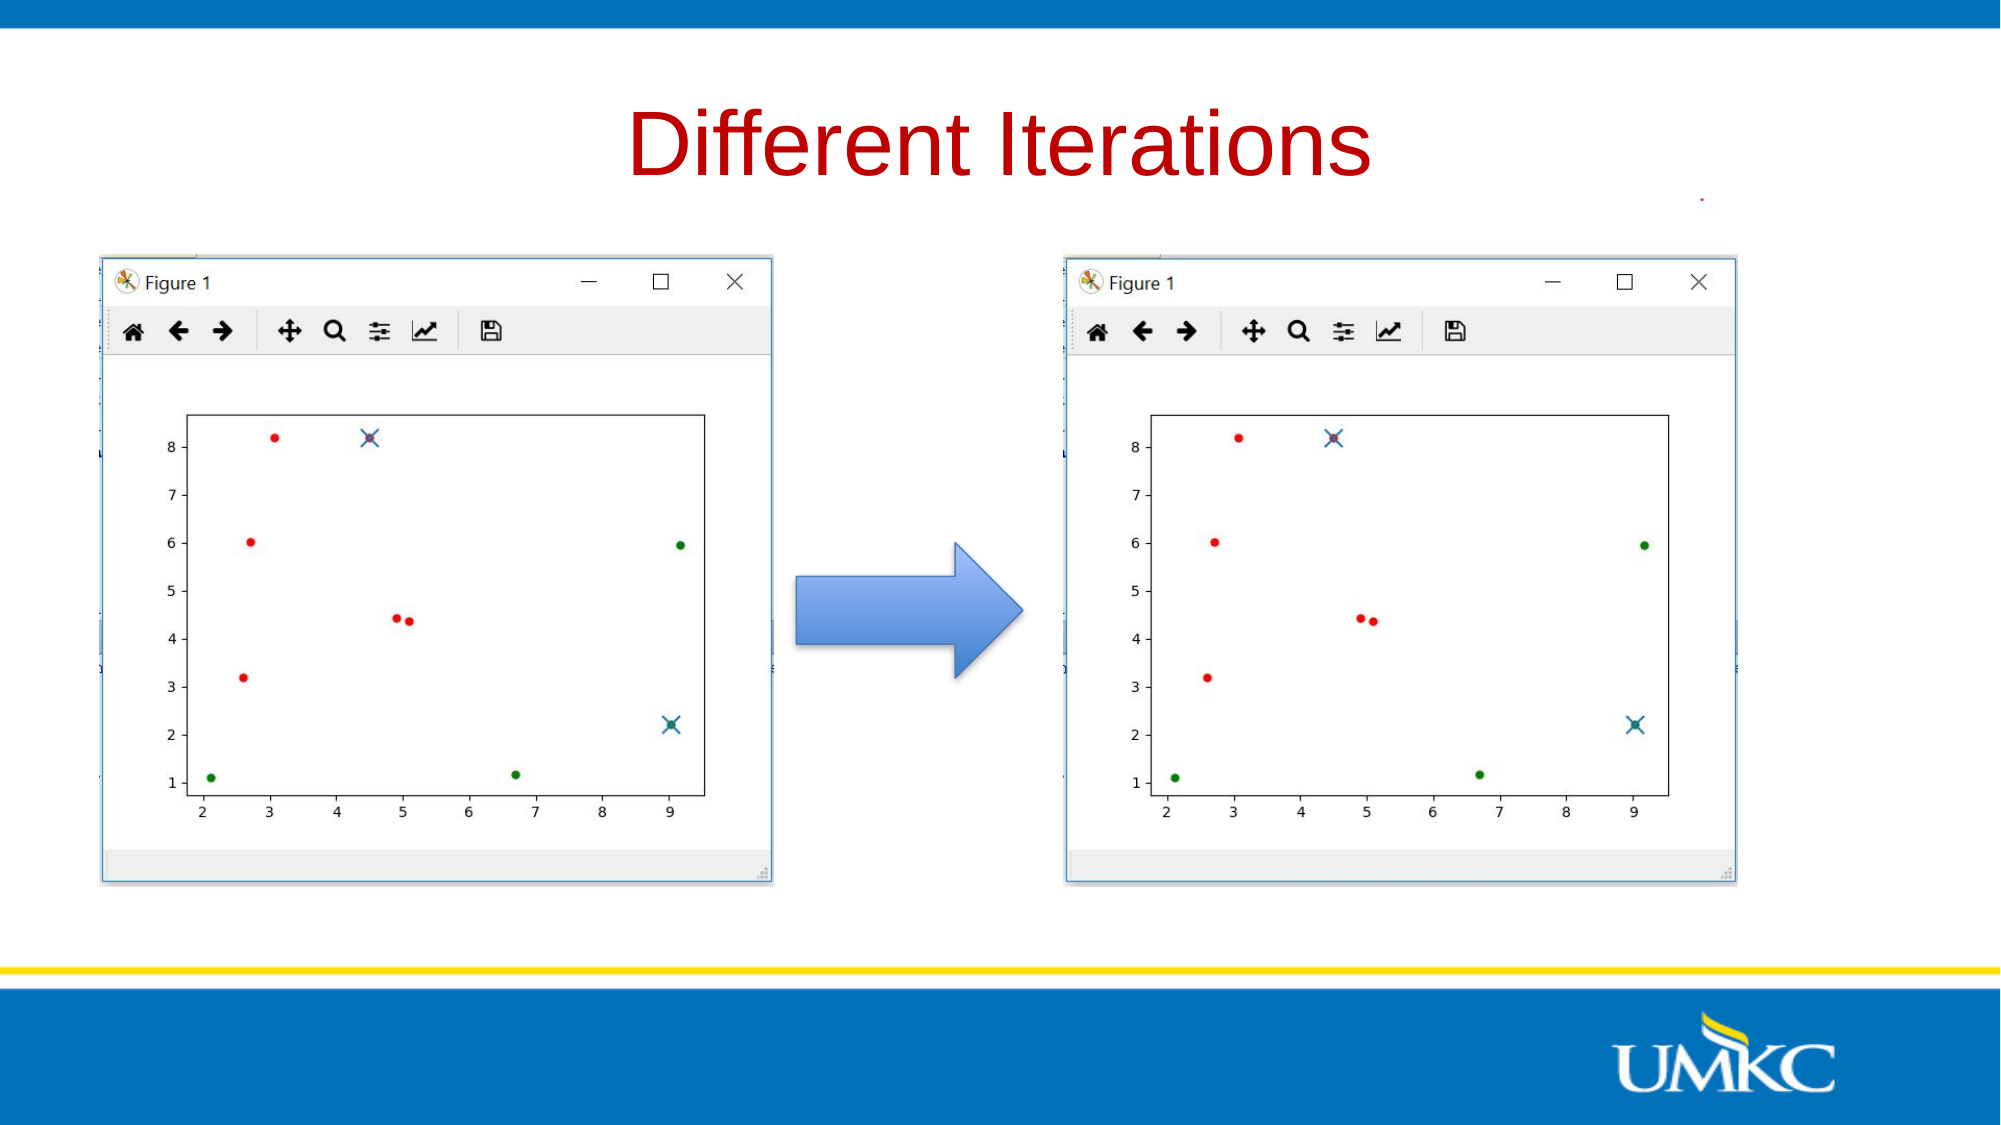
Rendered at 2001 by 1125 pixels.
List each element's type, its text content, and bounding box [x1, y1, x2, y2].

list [99, 254, 775, 888]
title Different Iterations [99, 45, 1900, 233]
picture [0, 0, 2001, 1125]
text_box [795, 541, 1024, 679]
